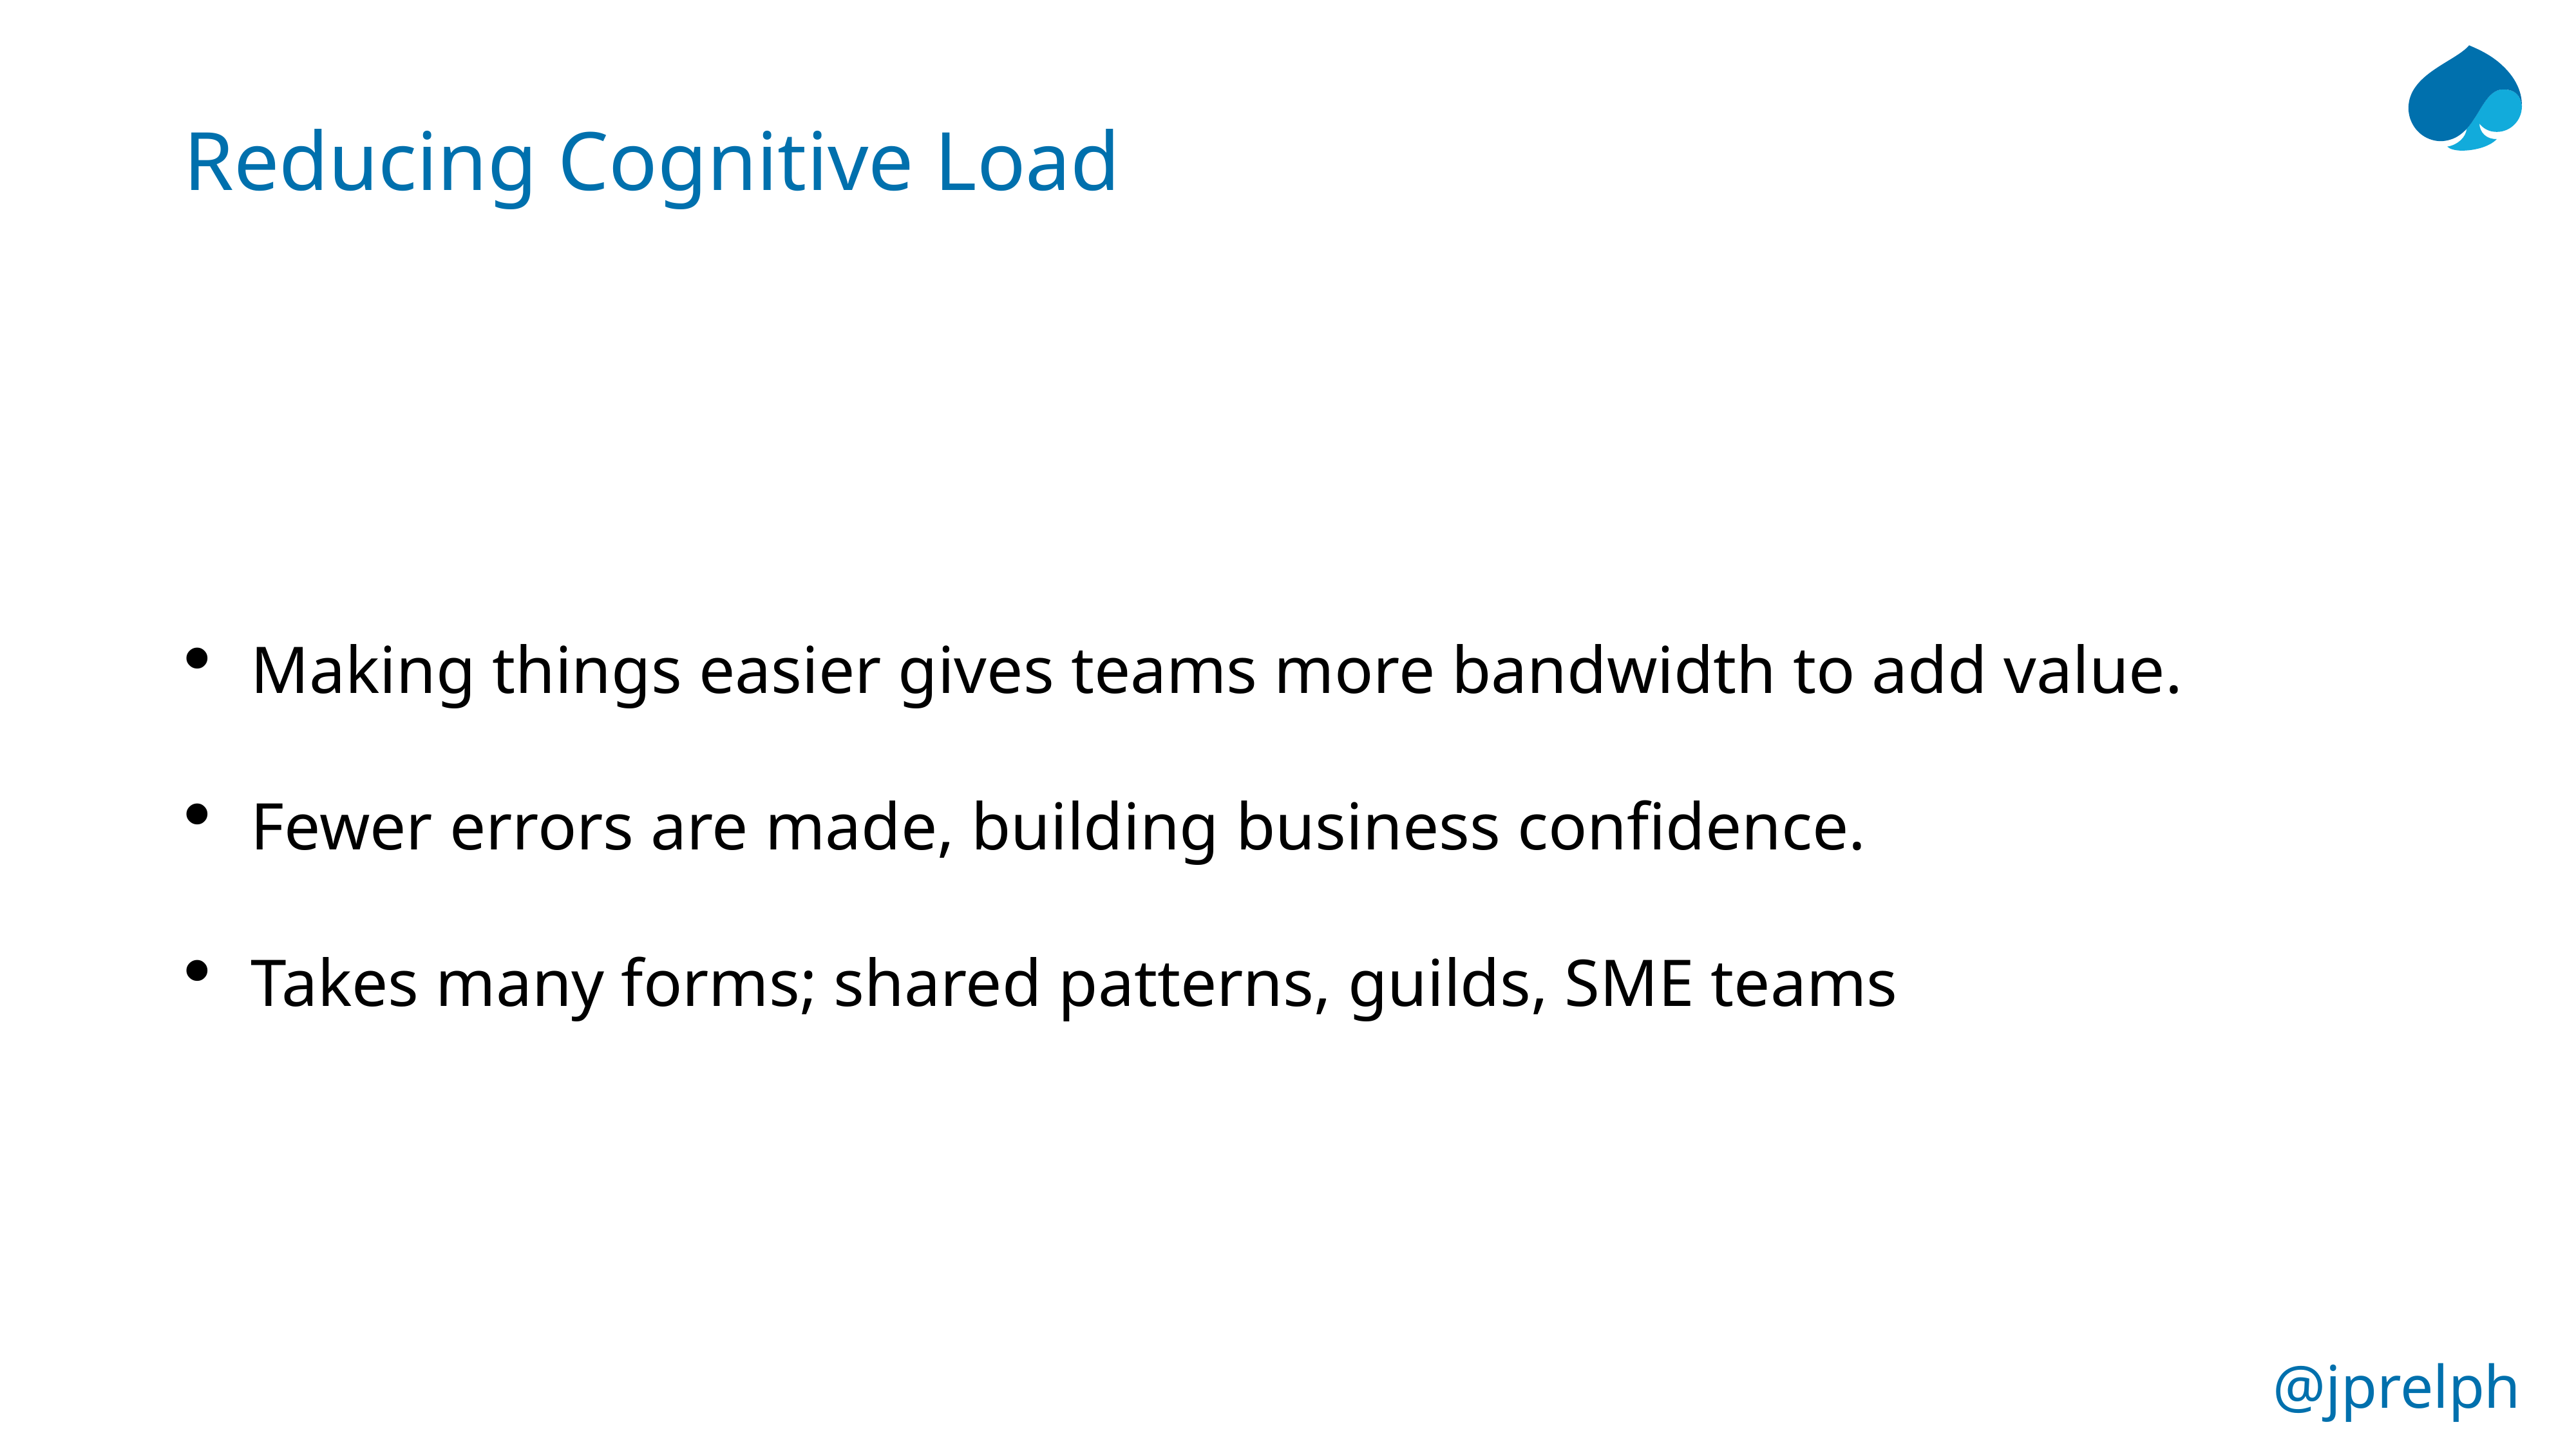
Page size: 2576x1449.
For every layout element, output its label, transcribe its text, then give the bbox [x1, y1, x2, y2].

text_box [2408, 45, 2523, 151]
title Reducing Cognitive Load [178, 37, 2398, 279]
list Making things easier gives teams more bandwidth to add value. Fewer errors are made, building business confidence. Takes many forms; shared patterns, guilds, SME teams [178, 332, 2398, 1316]
text_box @jprelph [2268, 1343, 2566, 1426]
